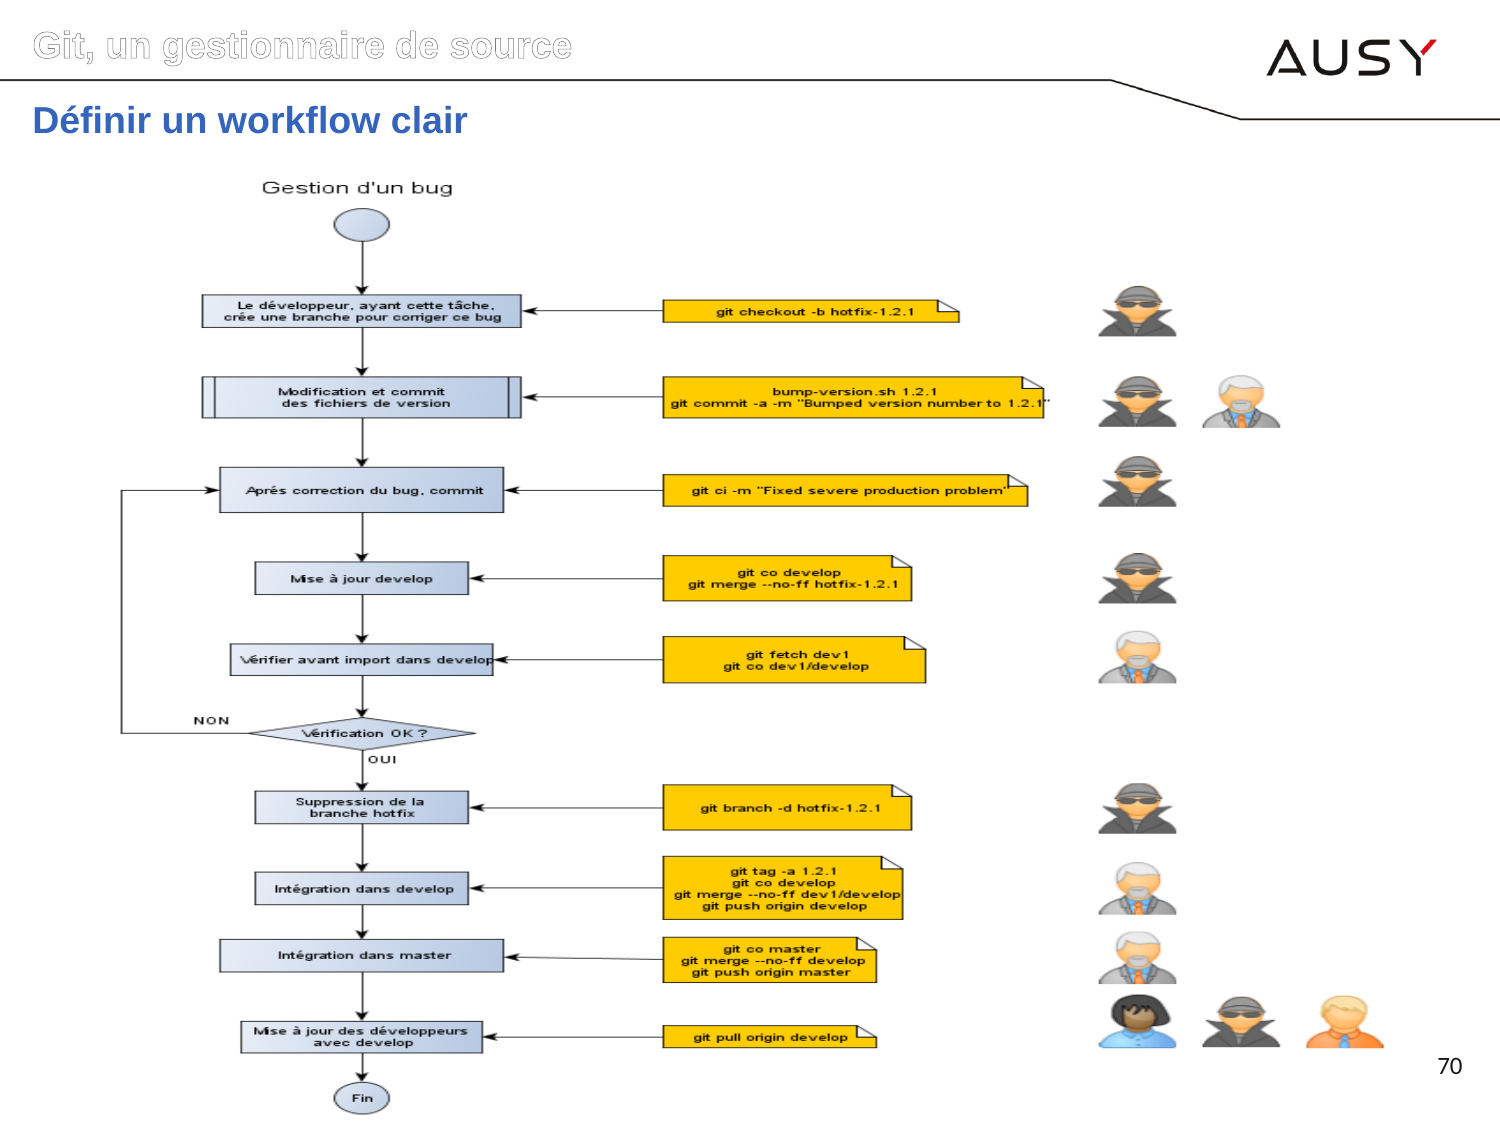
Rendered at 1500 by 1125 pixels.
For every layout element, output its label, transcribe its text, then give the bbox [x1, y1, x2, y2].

picture [100, 164, 1400, 1125]
picture [0, 0, 1500, 147]
text_box Git, un gestionnaire de source [17, 13, 621, 73]
slide_number 70 [1444, 1034, 1478, 1095]
text_box Définir un workflow clair [17, 89, 585, 149]
